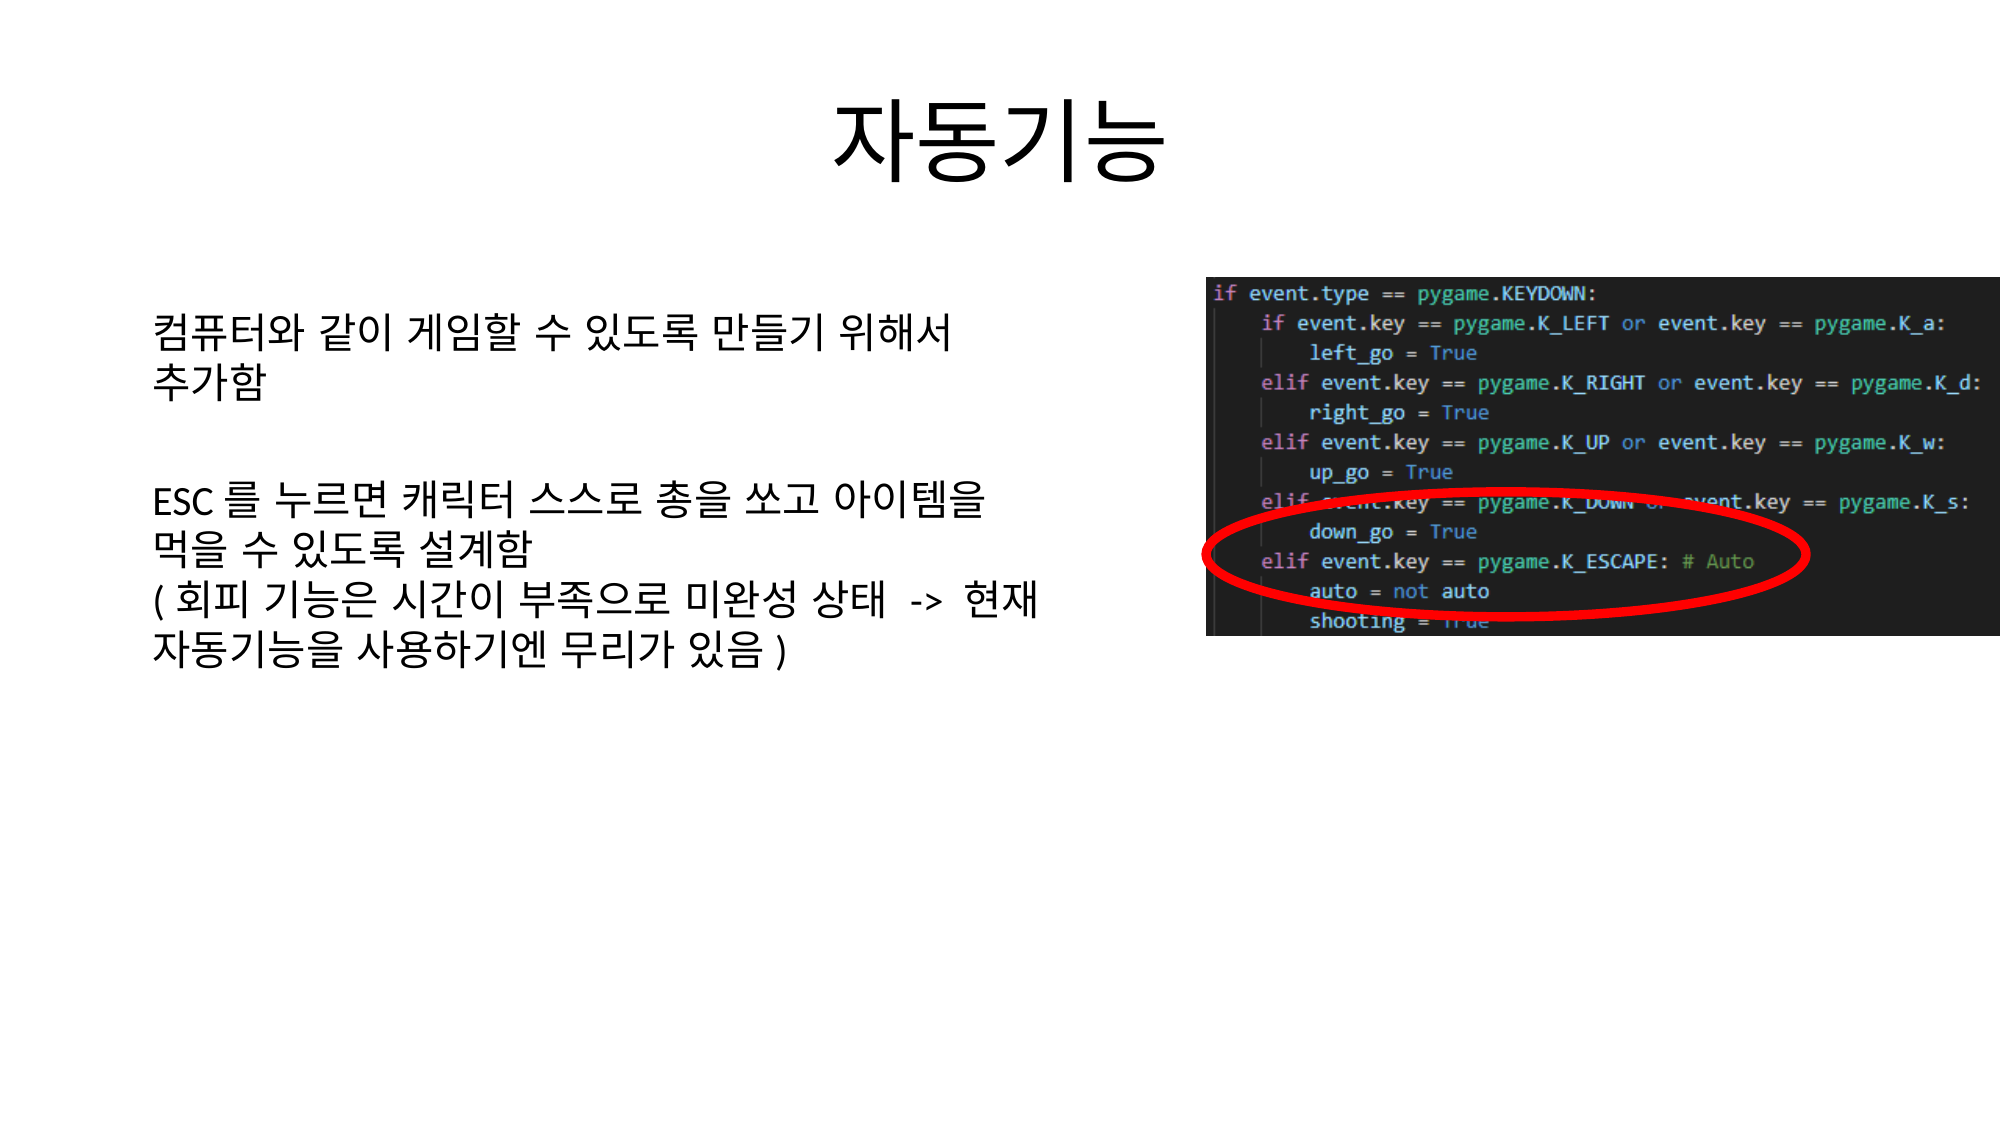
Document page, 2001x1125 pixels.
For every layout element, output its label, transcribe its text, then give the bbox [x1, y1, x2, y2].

picture [1205, 276, 2000, 636]
title 자동기능 [99, 45, 1900, 233]
list 컴퓨터와 같이 게임할 수 있도록 만들기 위해서 추가함 ESC를 누르면 캐릭터 스스로 총을 쏘고 아이템을 먹을 수 있도록 설계함 (회피 기능은 시간이 부족으로 미완성 상태 -> 현재 자동기능을 사용하기엔 무리가 있음) [137, 299, 1072, 1014]
